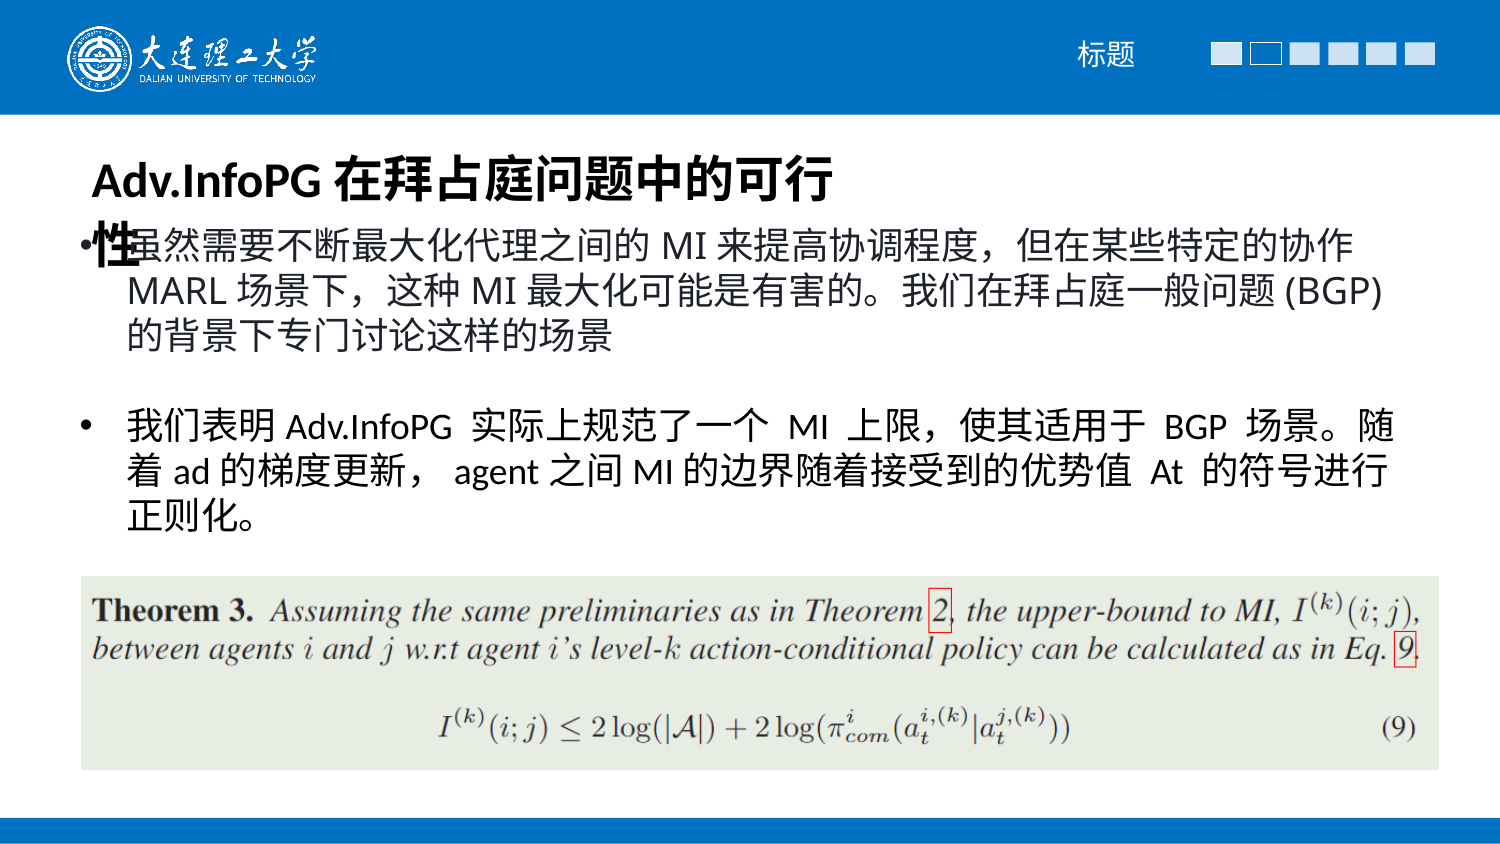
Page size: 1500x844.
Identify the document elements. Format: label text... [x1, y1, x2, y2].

text_box 虽然需要不断最大化代理之间的MI来提高协调程度，但在某些特定的协作MARL场景下，这种MI最大化可能是有害的。我们在拜占庭一般问题(BGP)的背景下专门讨论这样的场景 我们表明Adv.InfoPG 实际上规范了一个 MI 上限，使其适用于 BGP 场景。随着ad的梯度更新，agent之间MI的边界随着接受到的优势值 At 的符号进行正则化。 [64, 214, 1436, 545]
text_box [1365, 41, 1397, 66]
text_box [1250, 41, 1282, 66]
text_box [1404, 41, 1436, 66]
text_box [1289, 41, 1321, 66]
picture [67, 26, 316, 92]
text_box [1210, 41, 1242, 66]
text_box [1327, 41, 1359, 66]
text_box Adv.InfoPG在拜占庭问题中的可行性 [76, 133, 888, 214]
picture [81, 576, 1439, 770]
text_box 标题 [1062, 28, 1152, 79]
